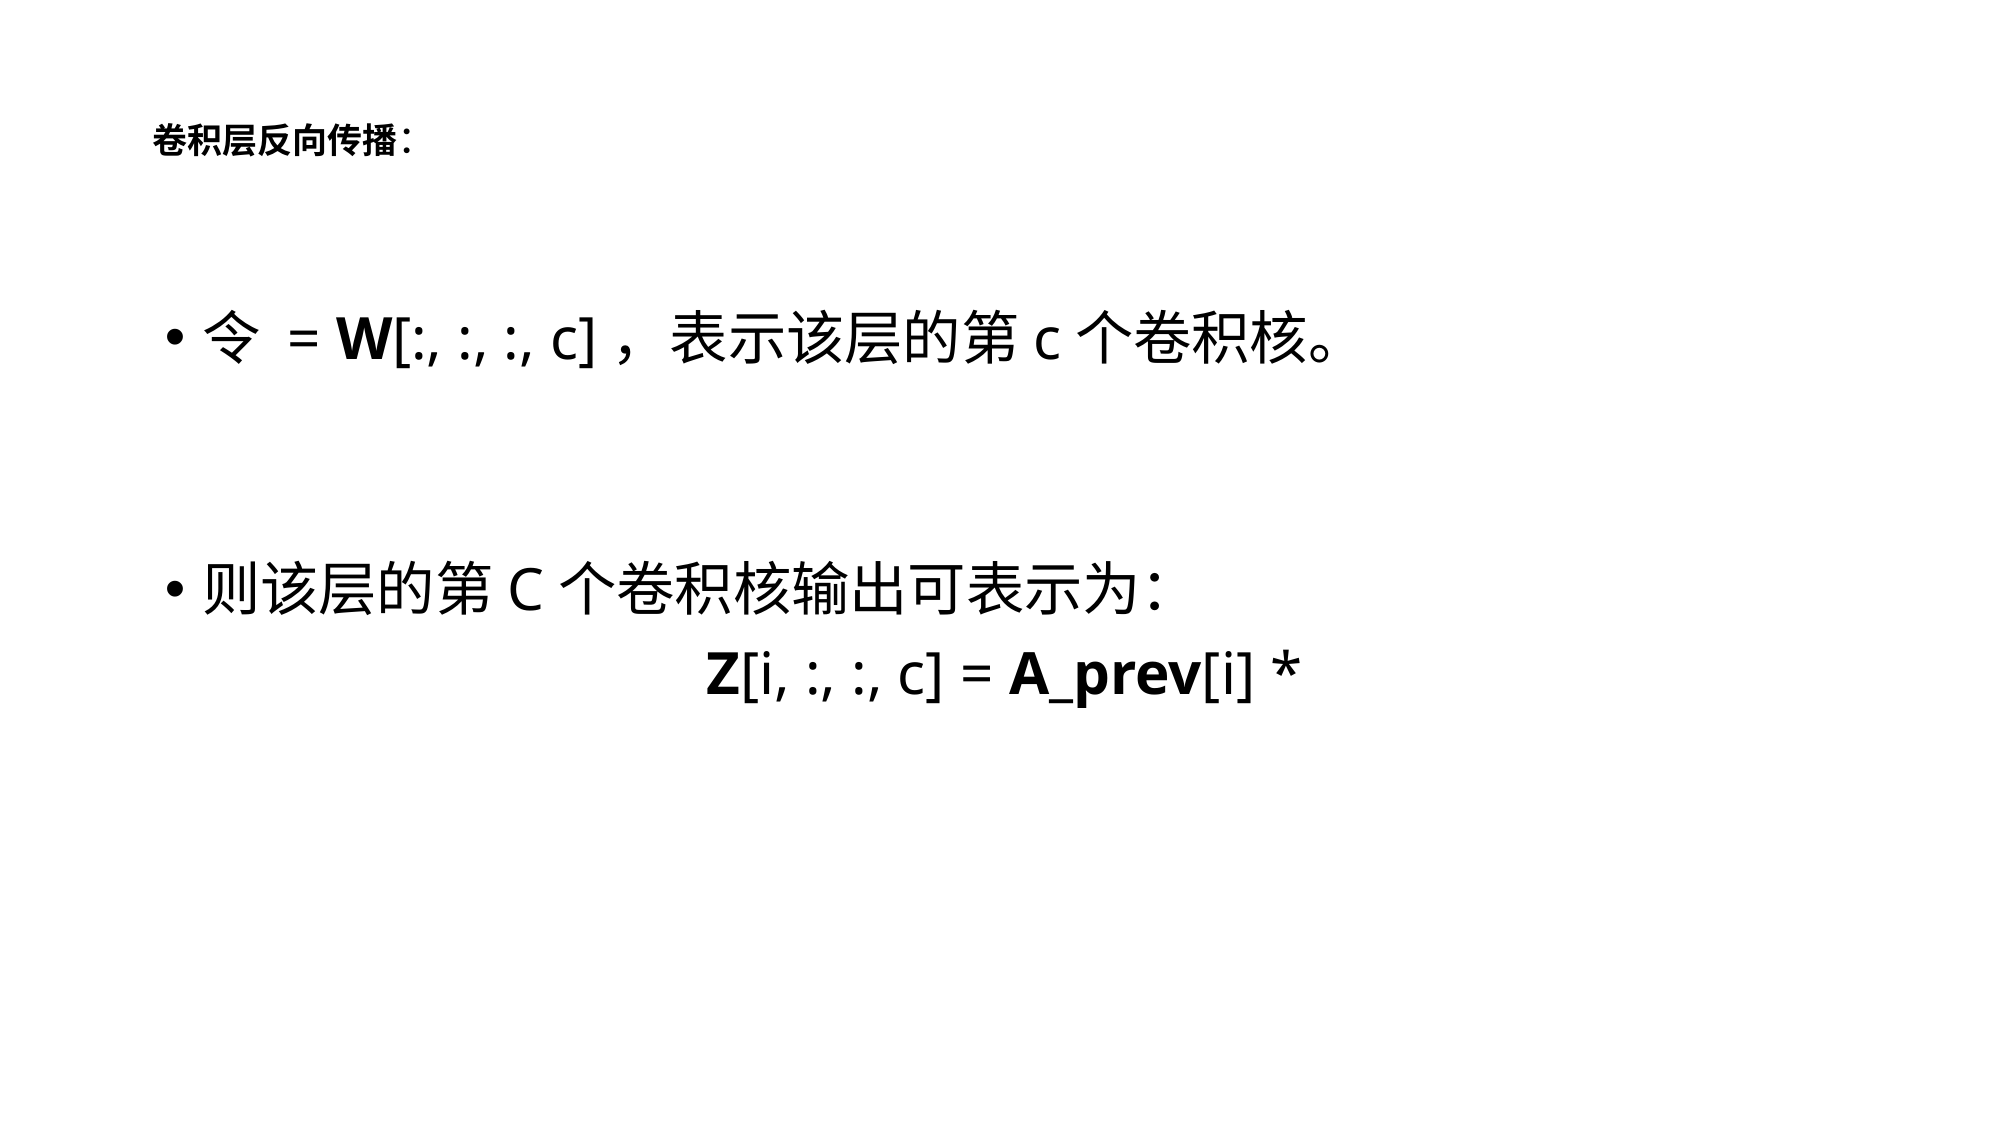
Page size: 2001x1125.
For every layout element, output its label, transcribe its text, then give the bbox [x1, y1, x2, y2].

title 卷积层反向传播： [137, 111, 1863, 216]
